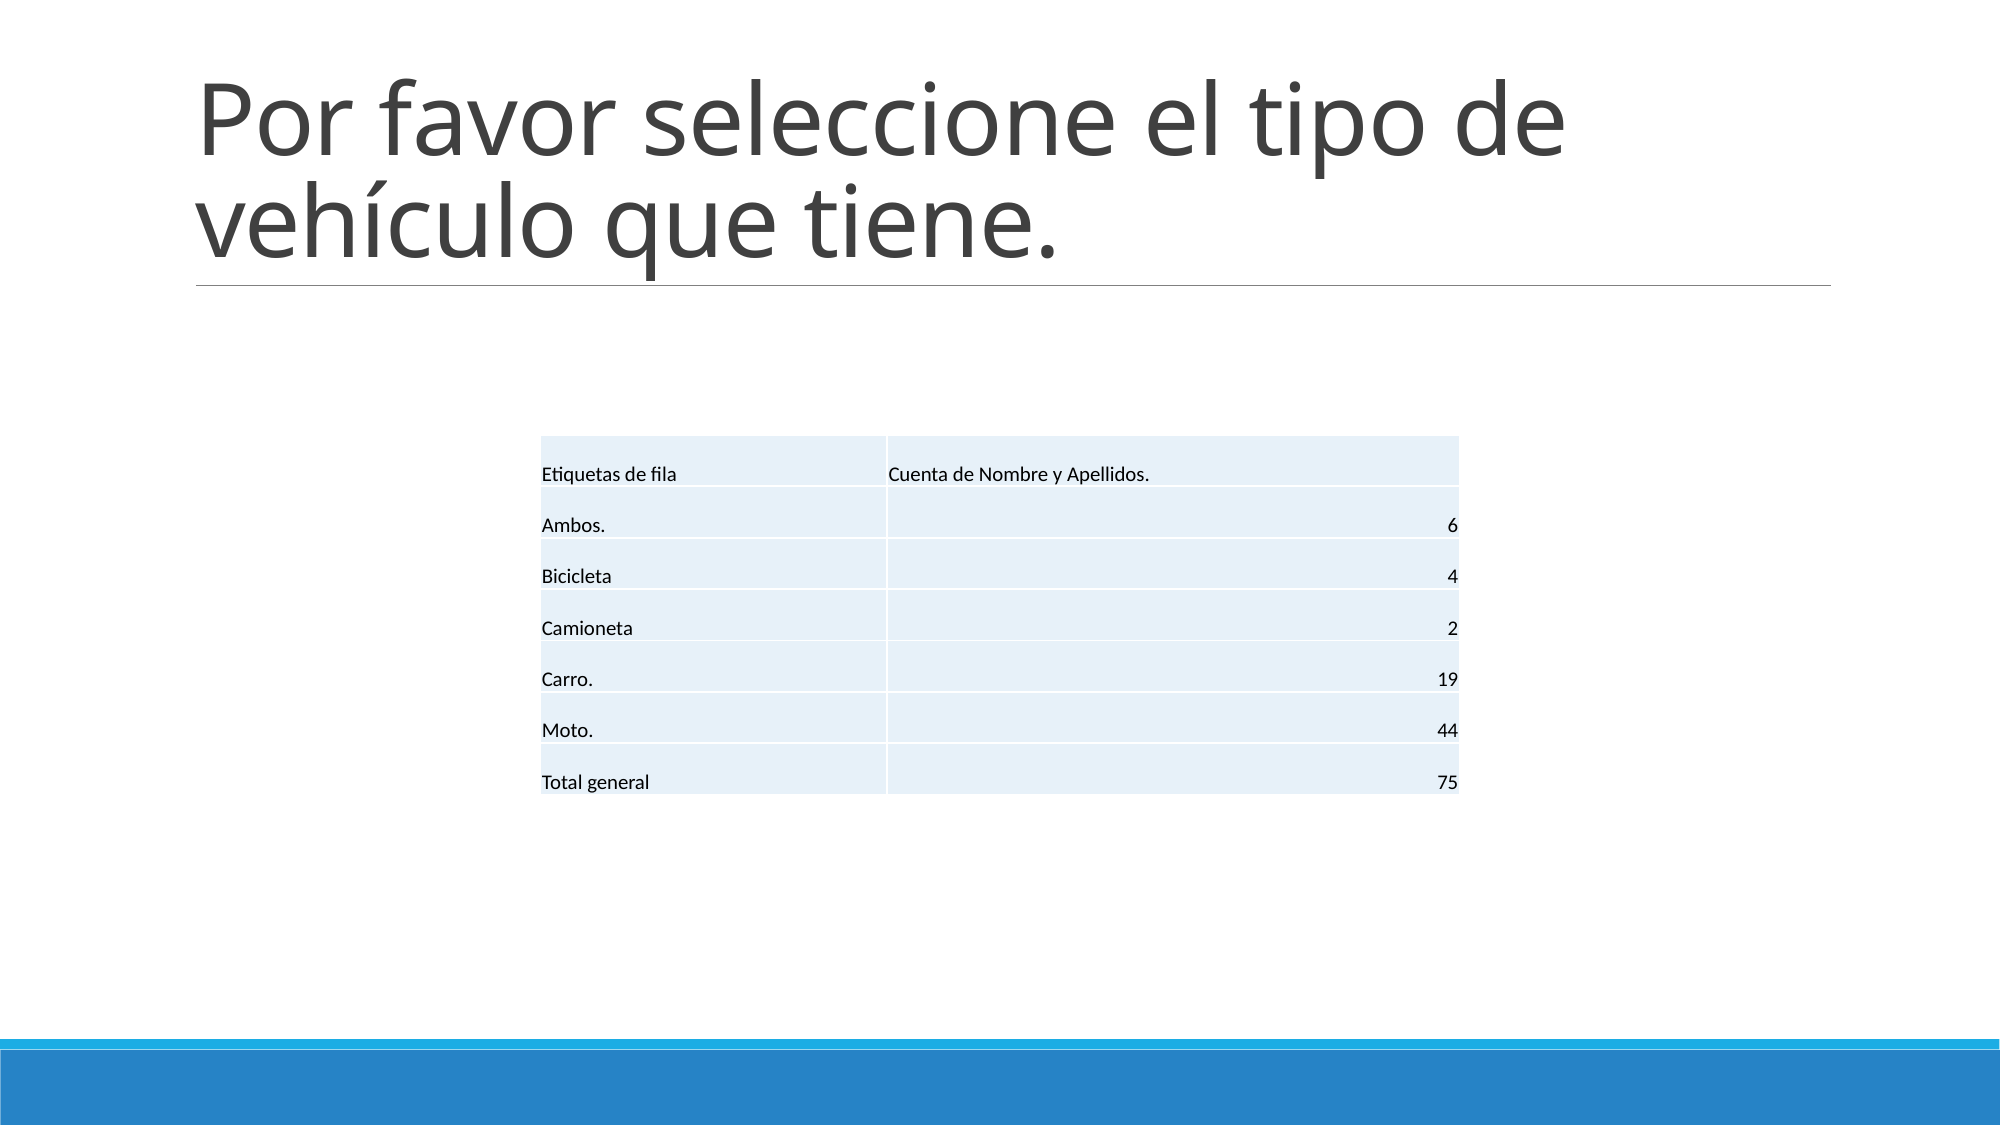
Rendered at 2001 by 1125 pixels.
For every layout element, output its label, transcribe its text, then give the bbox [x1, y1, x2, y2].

table_cell 2 [888, 590, 1459, 640]
table_cell 6 [888, 487, 1459, 537]
table_cell Moto. [541, 693, 886, 742]
table_header Cuenta de Nombre y Apellidos. [888, 436, 1459, 485]
table_header Etiquetas de fila [541, 436, 886, 485]
table_cell Camioneta [541, 590, 886, 640]
table_cell Ambos. [541, 487, 886, 537]
table_cell 44 [888, 693, 1459, 742]
title Por favor seleccione el tipo de vehículo que tiene. [180, 47, 1830, 285]
table_cell Total general [541, 744, 886, 794]
table_cell Carro. [541, 641, 886, 691]
table_cell 4 [888, 539, 1459, 588]
table_cell Bicicleta [541, 539, 886, 588]
table_cell 75 [888, 744, 1459, 794]
table_cell 19 [888, 641, 1459, 691]
